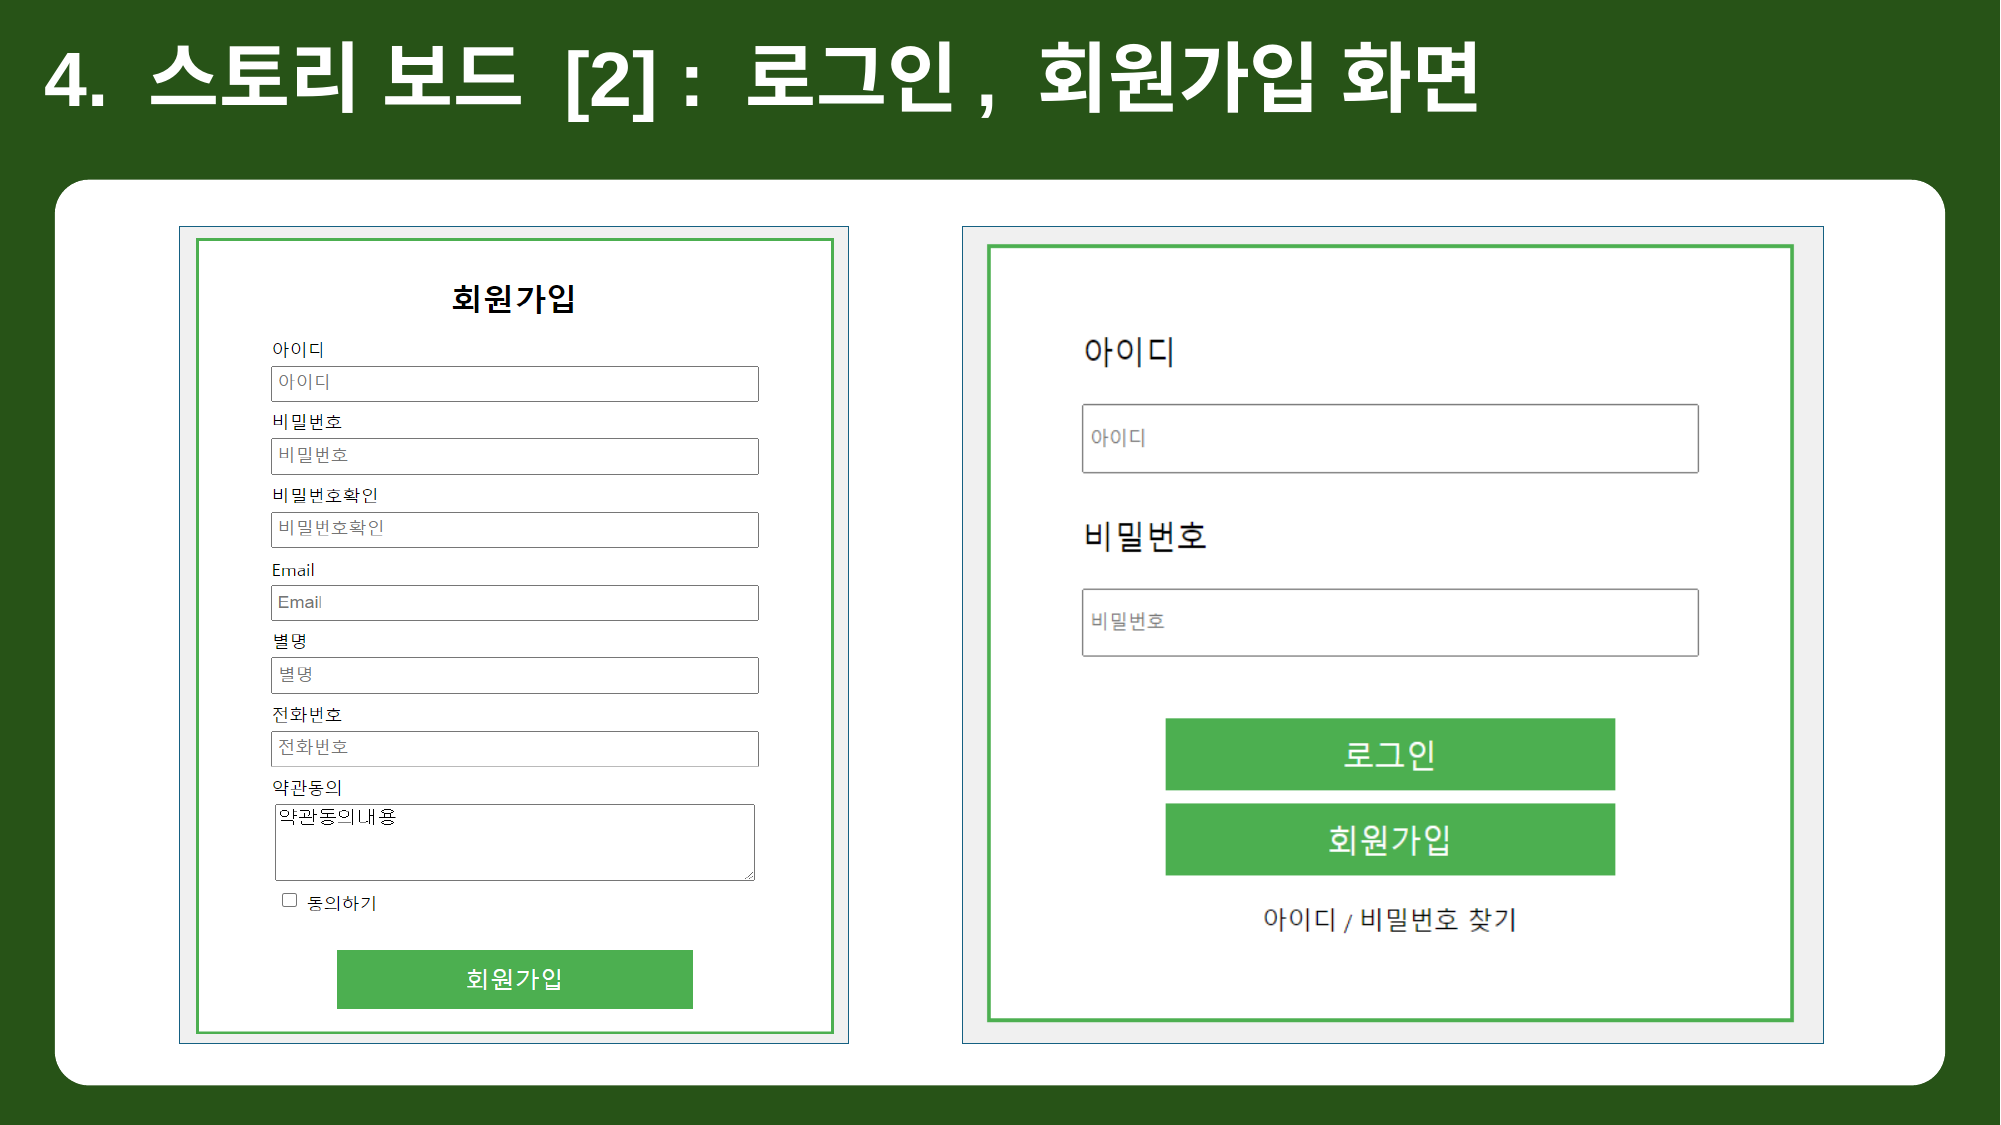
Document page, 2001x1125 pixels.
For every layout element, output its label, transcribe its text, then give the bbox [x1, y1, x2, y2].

picture [178, 225, 849, 1044]
text_box [53, 178, 1947, 1087]
picture [961, 225, 1824, 1044]
text_box 4. 스토리 보드 [2] : 로그인, 회원가입 화면 [29, 22, 1748, 130]
